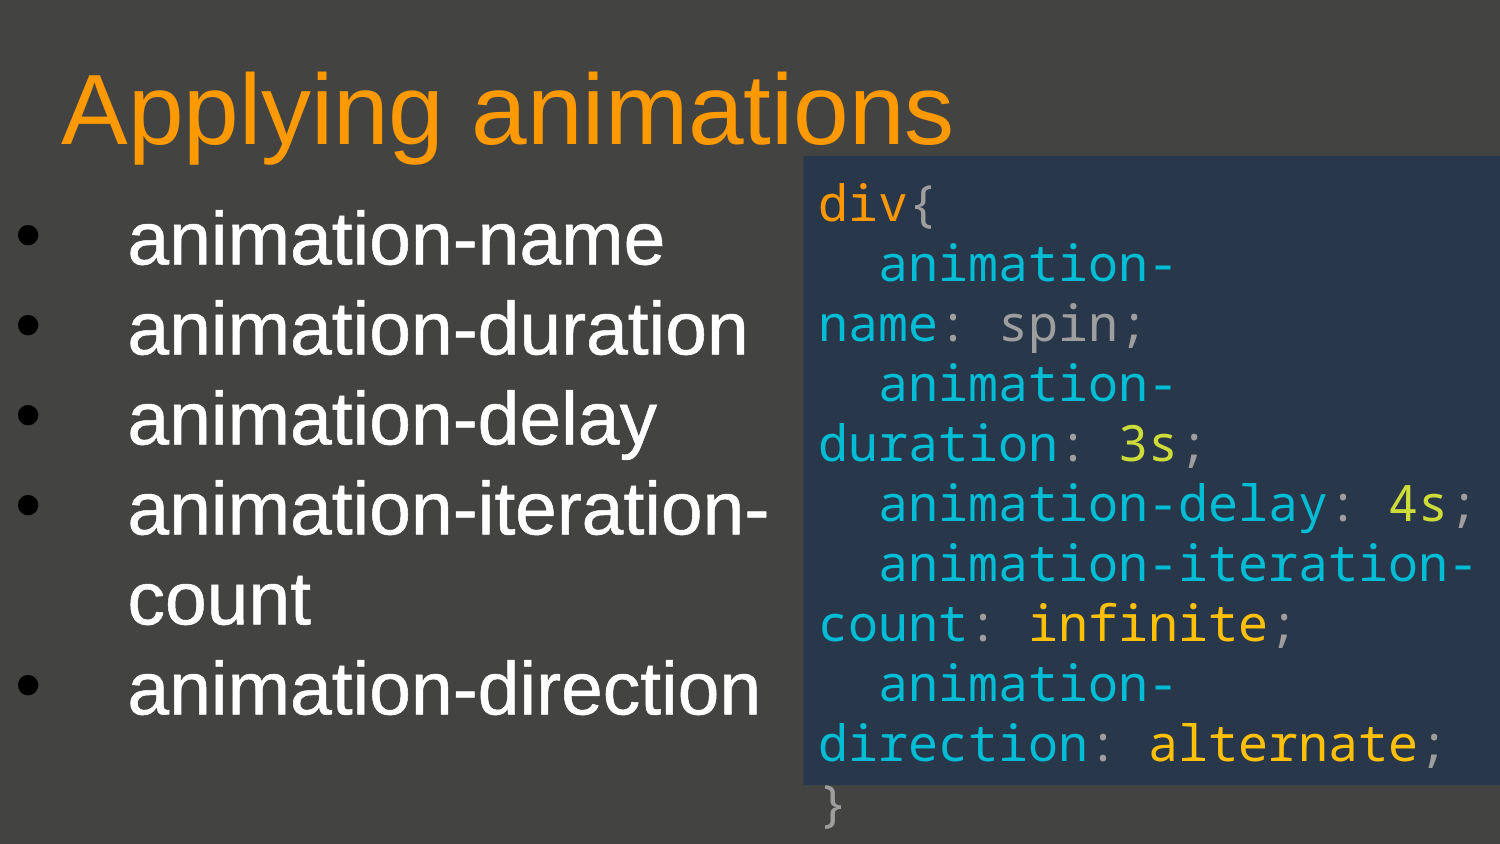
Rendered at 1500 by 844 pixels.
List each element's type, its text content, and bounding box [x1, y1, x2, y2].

text_box animation-name animation-duration animation-delay animation-iteration-count animation-direction [0, 181, 922, 737]
text_box Applying animations [46, 29, 1463, 181]
text_box div{ animation-name: spin; animation-duration: 3s; animation-delay: 4s; animation-iteration-count: infinite; animation-direction: alternate; } [803, 155, 1500, 786]
